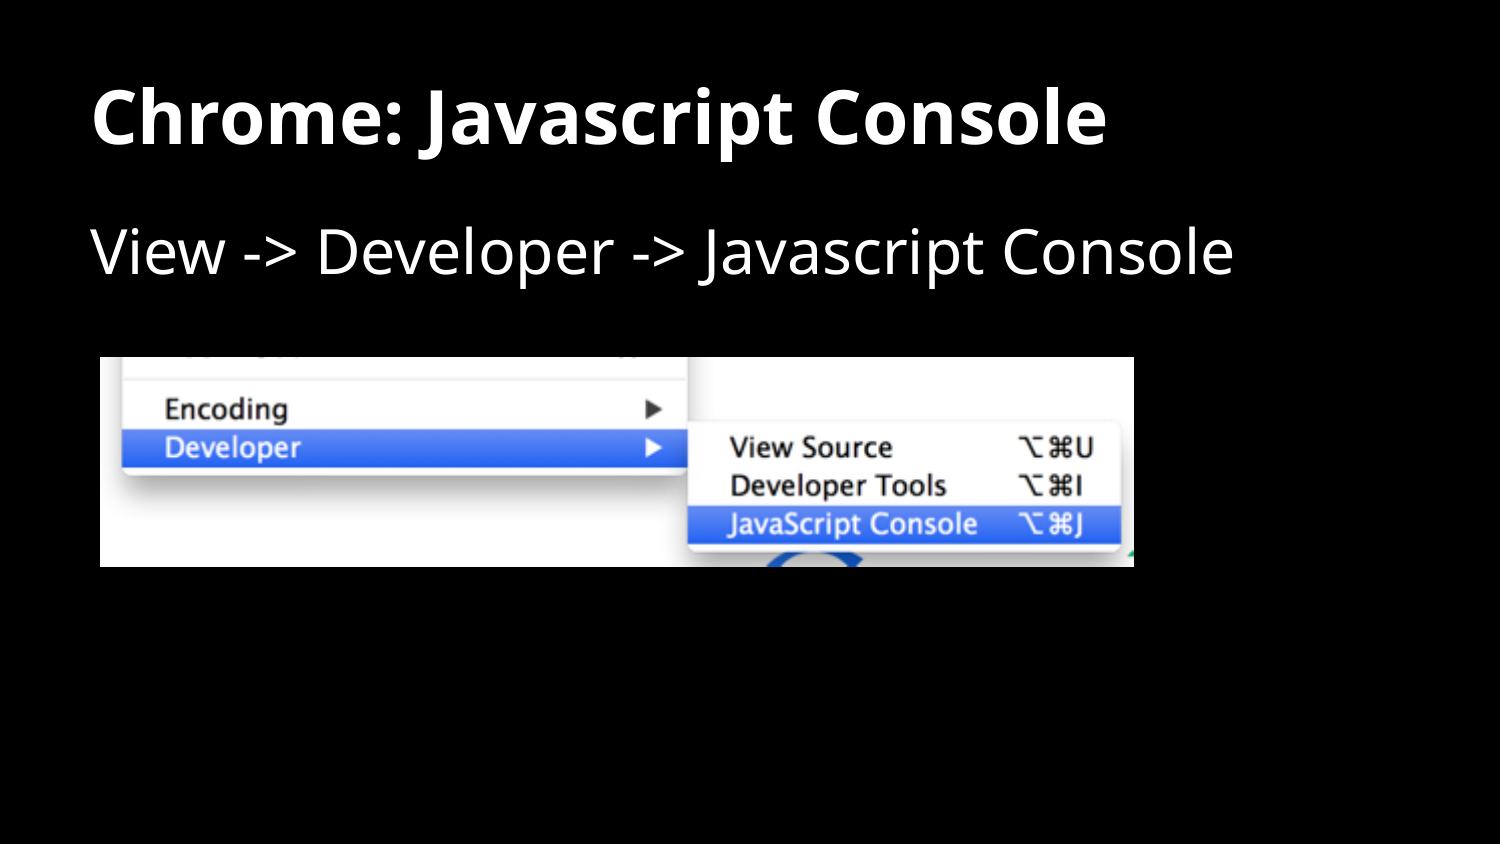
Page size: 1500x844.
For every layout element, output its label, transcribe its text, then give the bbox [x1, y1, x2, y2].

list View -> Developer -> Javascript Console [75, 196, 1425, 808]
title Chrome: Javascript Console [75, 33, 1425, 175]
picture [100, 357, 1135, 567]
